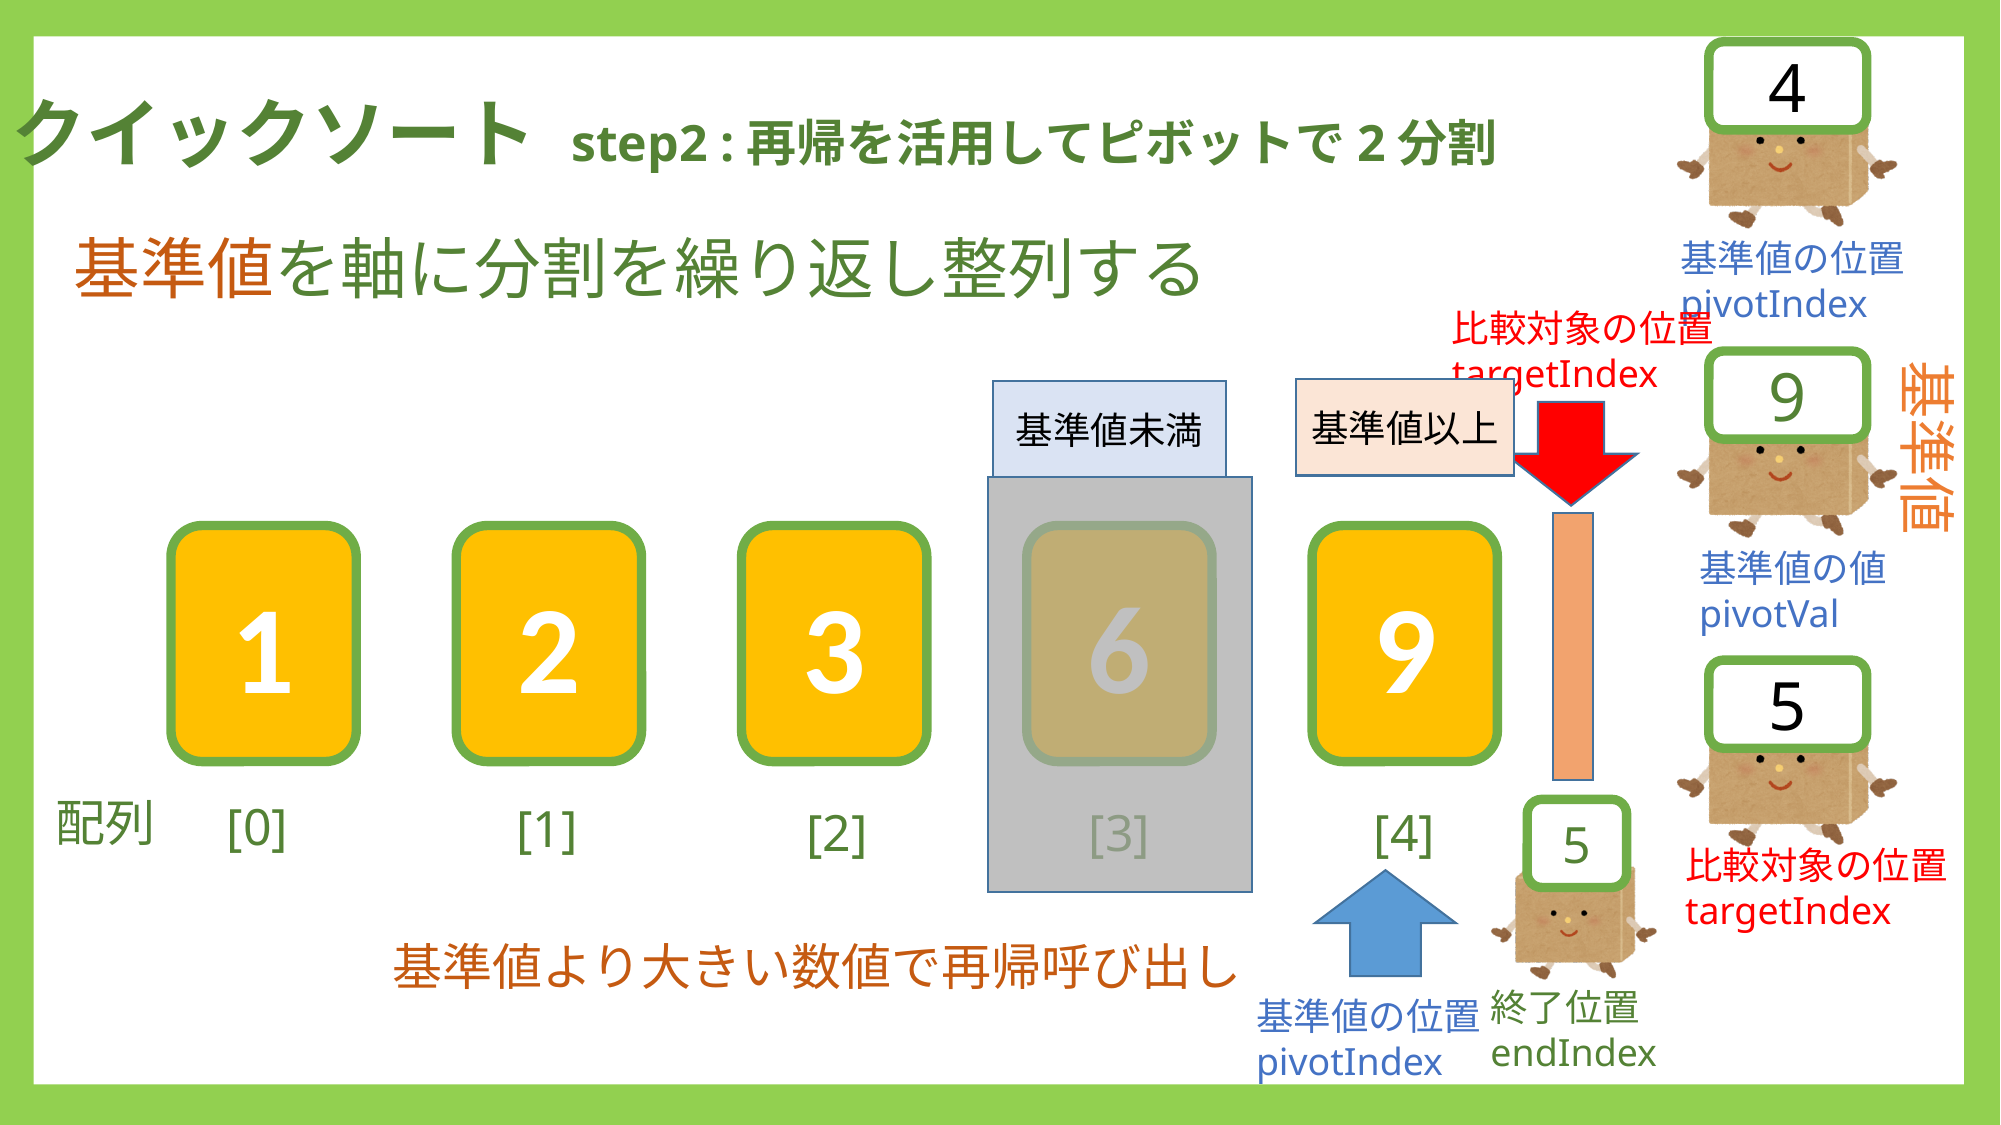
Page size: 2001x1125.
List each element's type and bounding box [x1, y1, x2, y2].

text_box [1684, 562, 1902, 643]
text_box [1295, 227, 1921, 508]
text_box [987, 380, 1253, 893]
text_box [1670, 834, 1963, 940]
text_box [791, 794, 883, 870]
text_box [211, 788, 304, 863]
text_box [455, 524, 643, 763]
text_box [1311, 794, 1460, 978]
text_box [1870, 345, 1972, 538]
picture [1669, 660, 1903, 871]
picture [1669, 351, 1903, 562]
text_box [1552, 512, 1594, 781]
text_box [501, 790, 593, 866]
text_box [377, 927, 1709, 1091]
text_box [1526, 798, 1628, 838]
text_box [169, 524, 358, 763]
text_box [40, 784, 171, 860]
text_box [0, 78, 1513, 315]
text_box [1311, 524, 1499, 763]
text_box [740, 524, 928, 763]
picture [1485, 838, 1661, 998]
picture [1669, 41, 1903, 253]
